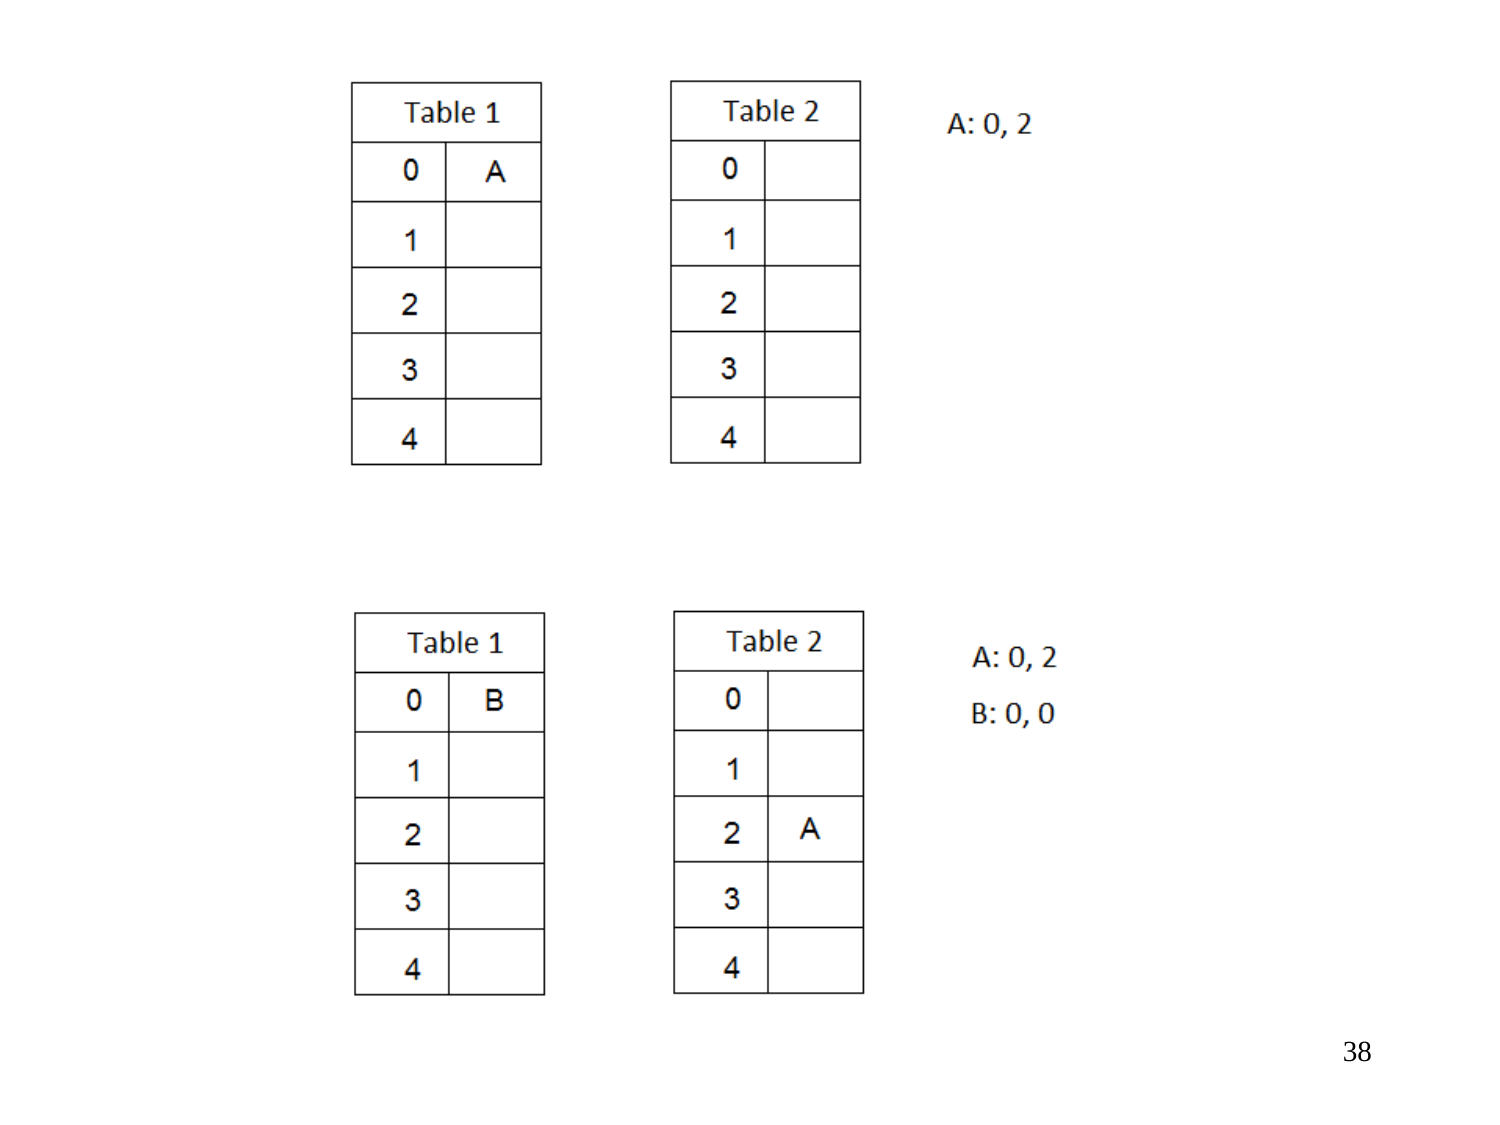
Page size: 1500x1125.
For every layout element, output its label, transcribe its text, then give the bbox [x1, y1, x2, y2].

picture [317, 51, 1183, 1074]
slide_number 38 [1112, 1024, 1388, 1101]
